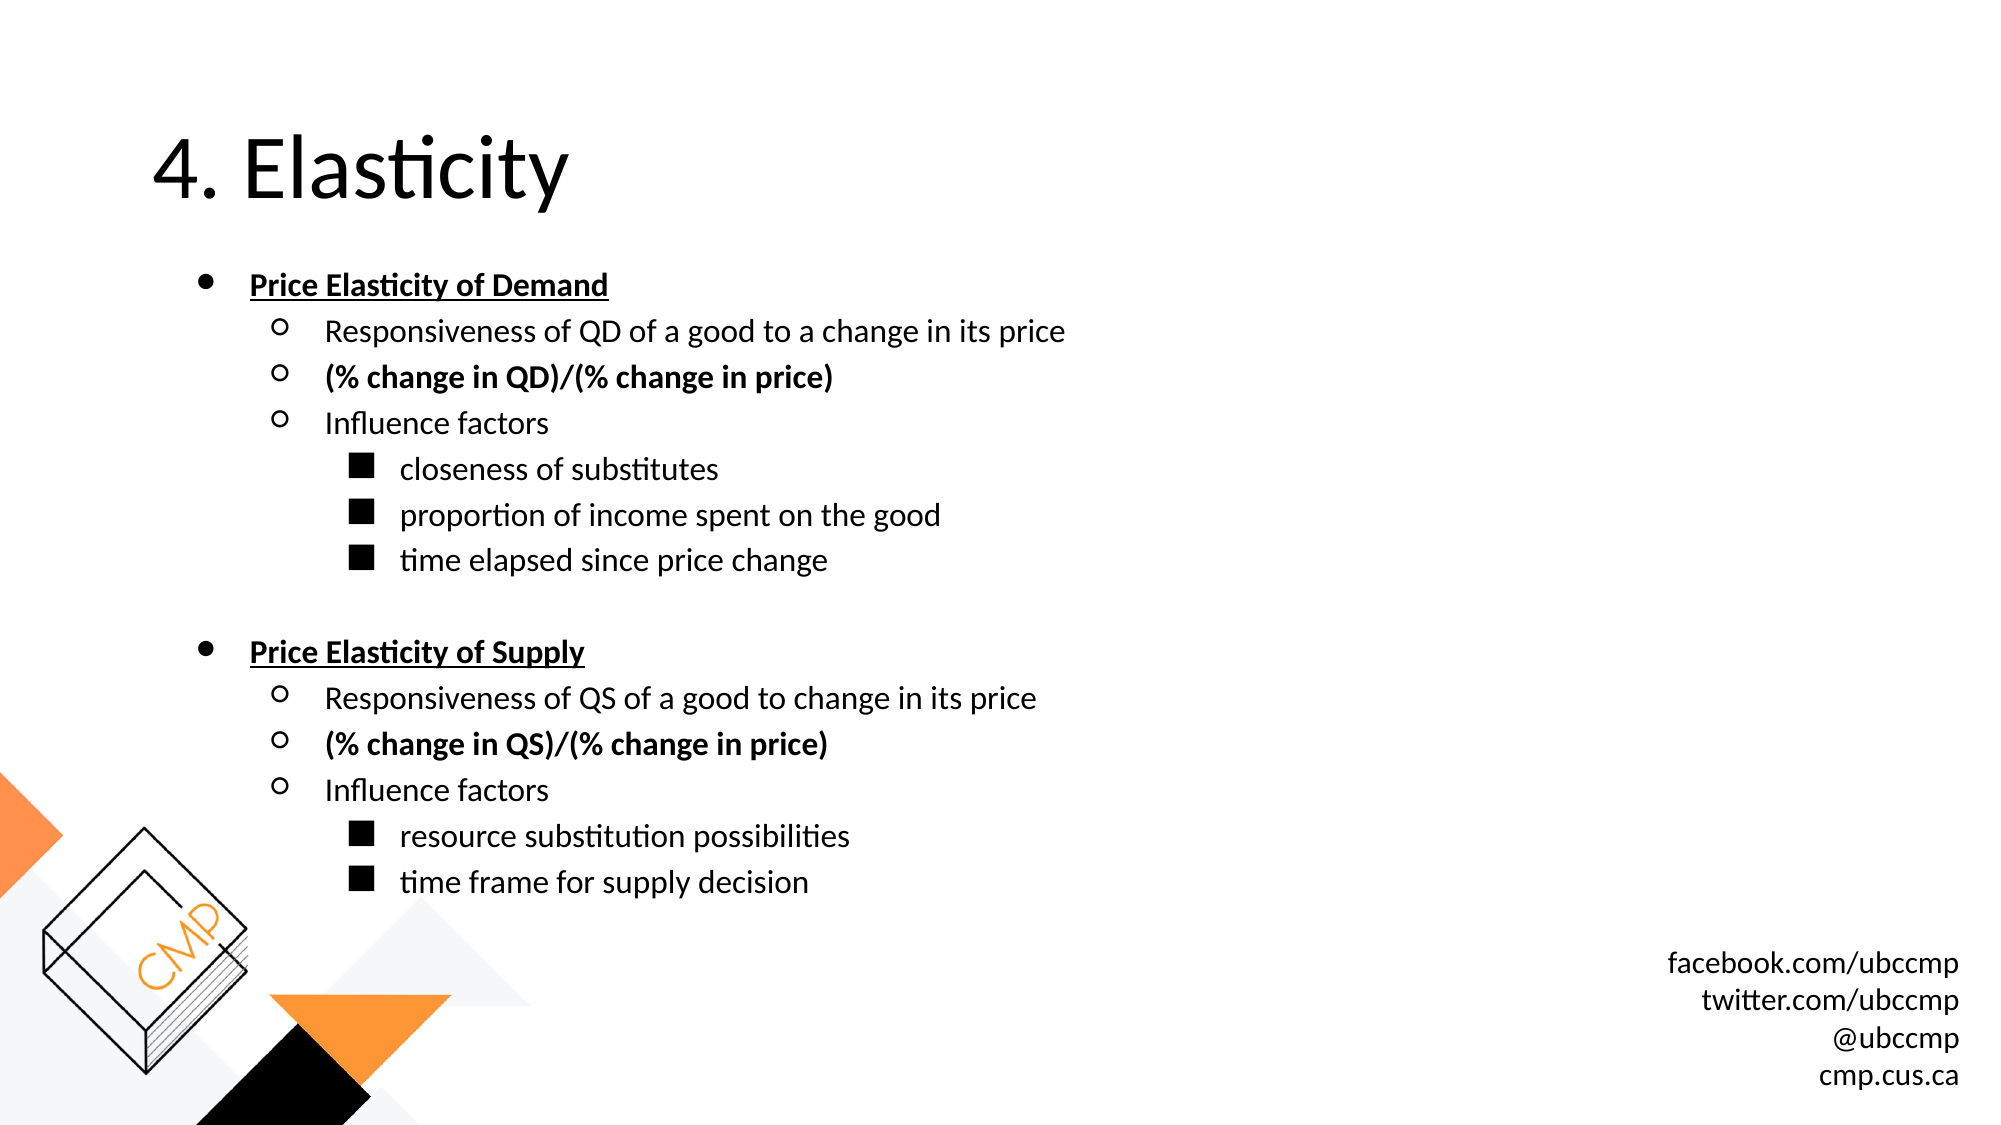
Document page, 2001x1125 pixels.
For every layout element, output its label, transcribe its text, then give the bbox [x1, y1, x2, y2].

title 4. Elasticity [137, 59, 1863, 278]
text_box facebook.com/ubccmp twitter.com/ubccmp @ubccmp cmp.cus.ca [1562, 934, 1975, 1102]
list Price Elasticity of Demand Responsiveness of QD of a good to a change in its price (% change in QD)/(% change in price) Influence factors closeness of substitutes proportion of income spent on the good time elapsed since price change Price Elasticity of Supply Responsiveness of QS of a good to change in its price (% change in QS)/(% change in price) Influence factors resource substitution possibilities time frame for supply decision [159, 249, 1885, 964]
picture [0, 761, 549, 1125]
